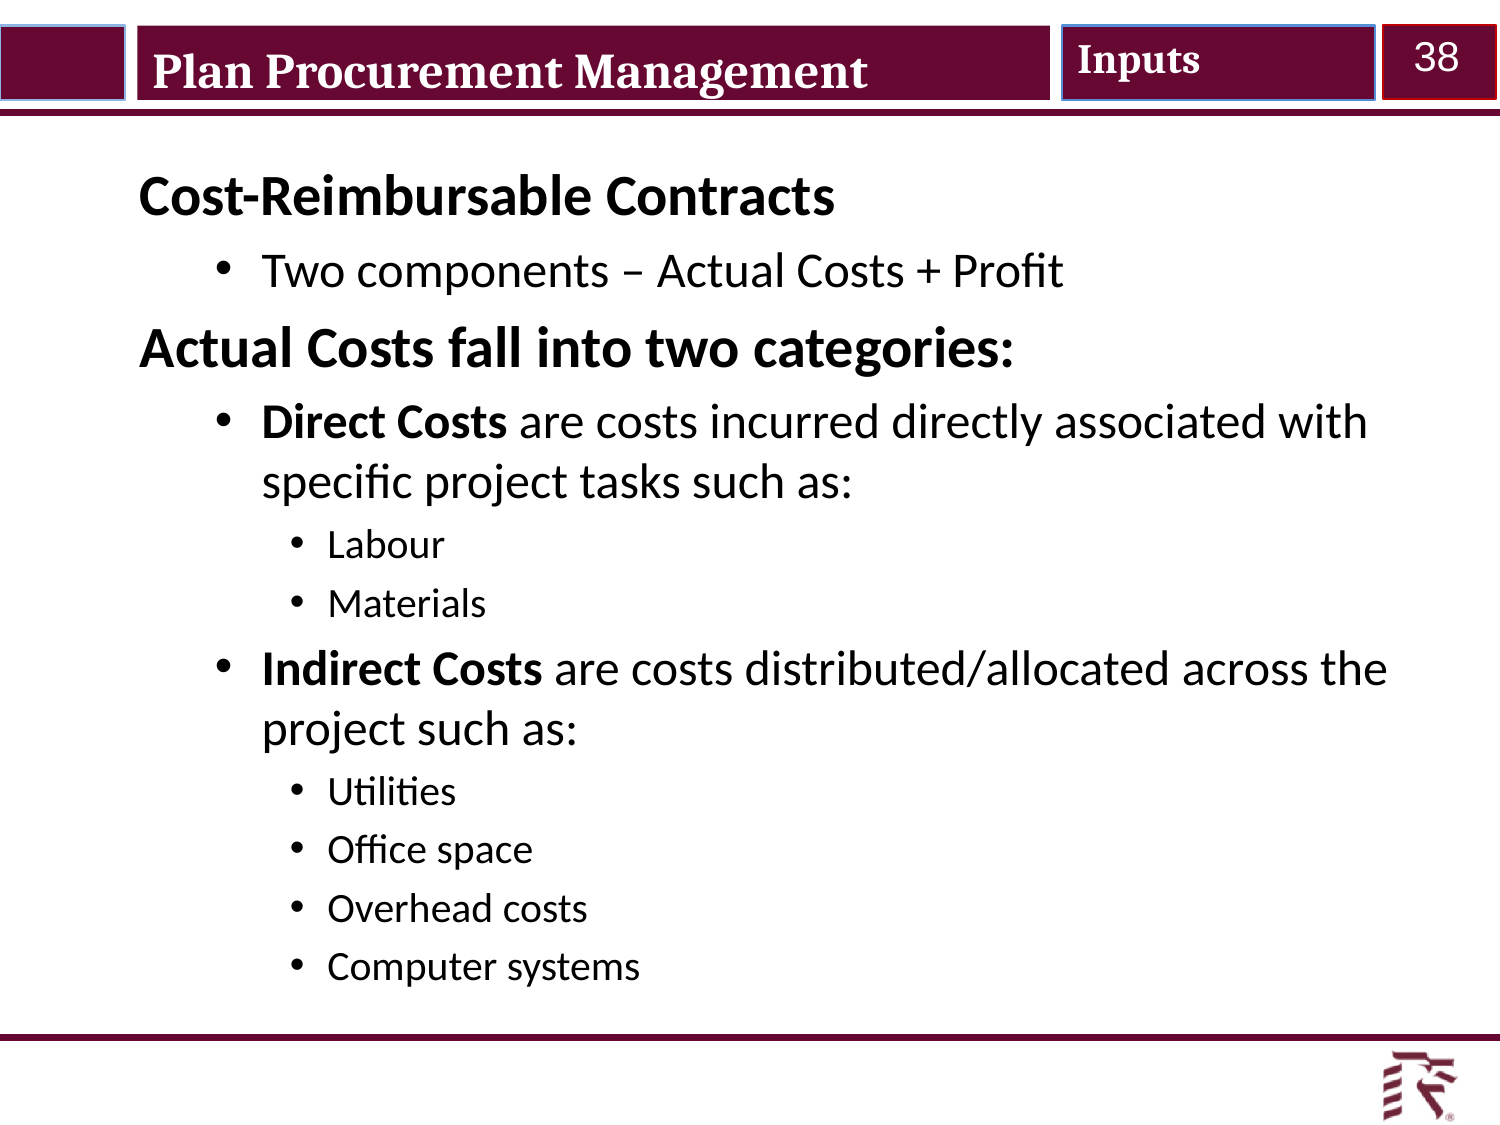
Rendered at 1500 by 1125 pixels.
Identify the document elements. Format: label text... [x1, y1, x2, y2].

text_box Plan Procurement Management [137, 37, 1050, 100]
text_box Cost-Reimbursable Contracts Two components – Actual Costs + Profit Actual Costs fall into two categories: Direct Costs are costs incurred directly associated with specific project tasks such as: Labour Materials Indirect Costs are costs distributed/allocated across the project such as: Utilities Office space Overhead costs Computer systems [125, 149, 1444, 993]
slide_number 38 [1391, 24, 1475, 85]
picture [1374, 1048, 1459, 1124]
text_box Inputs [1062, 24, 1391, 90]
